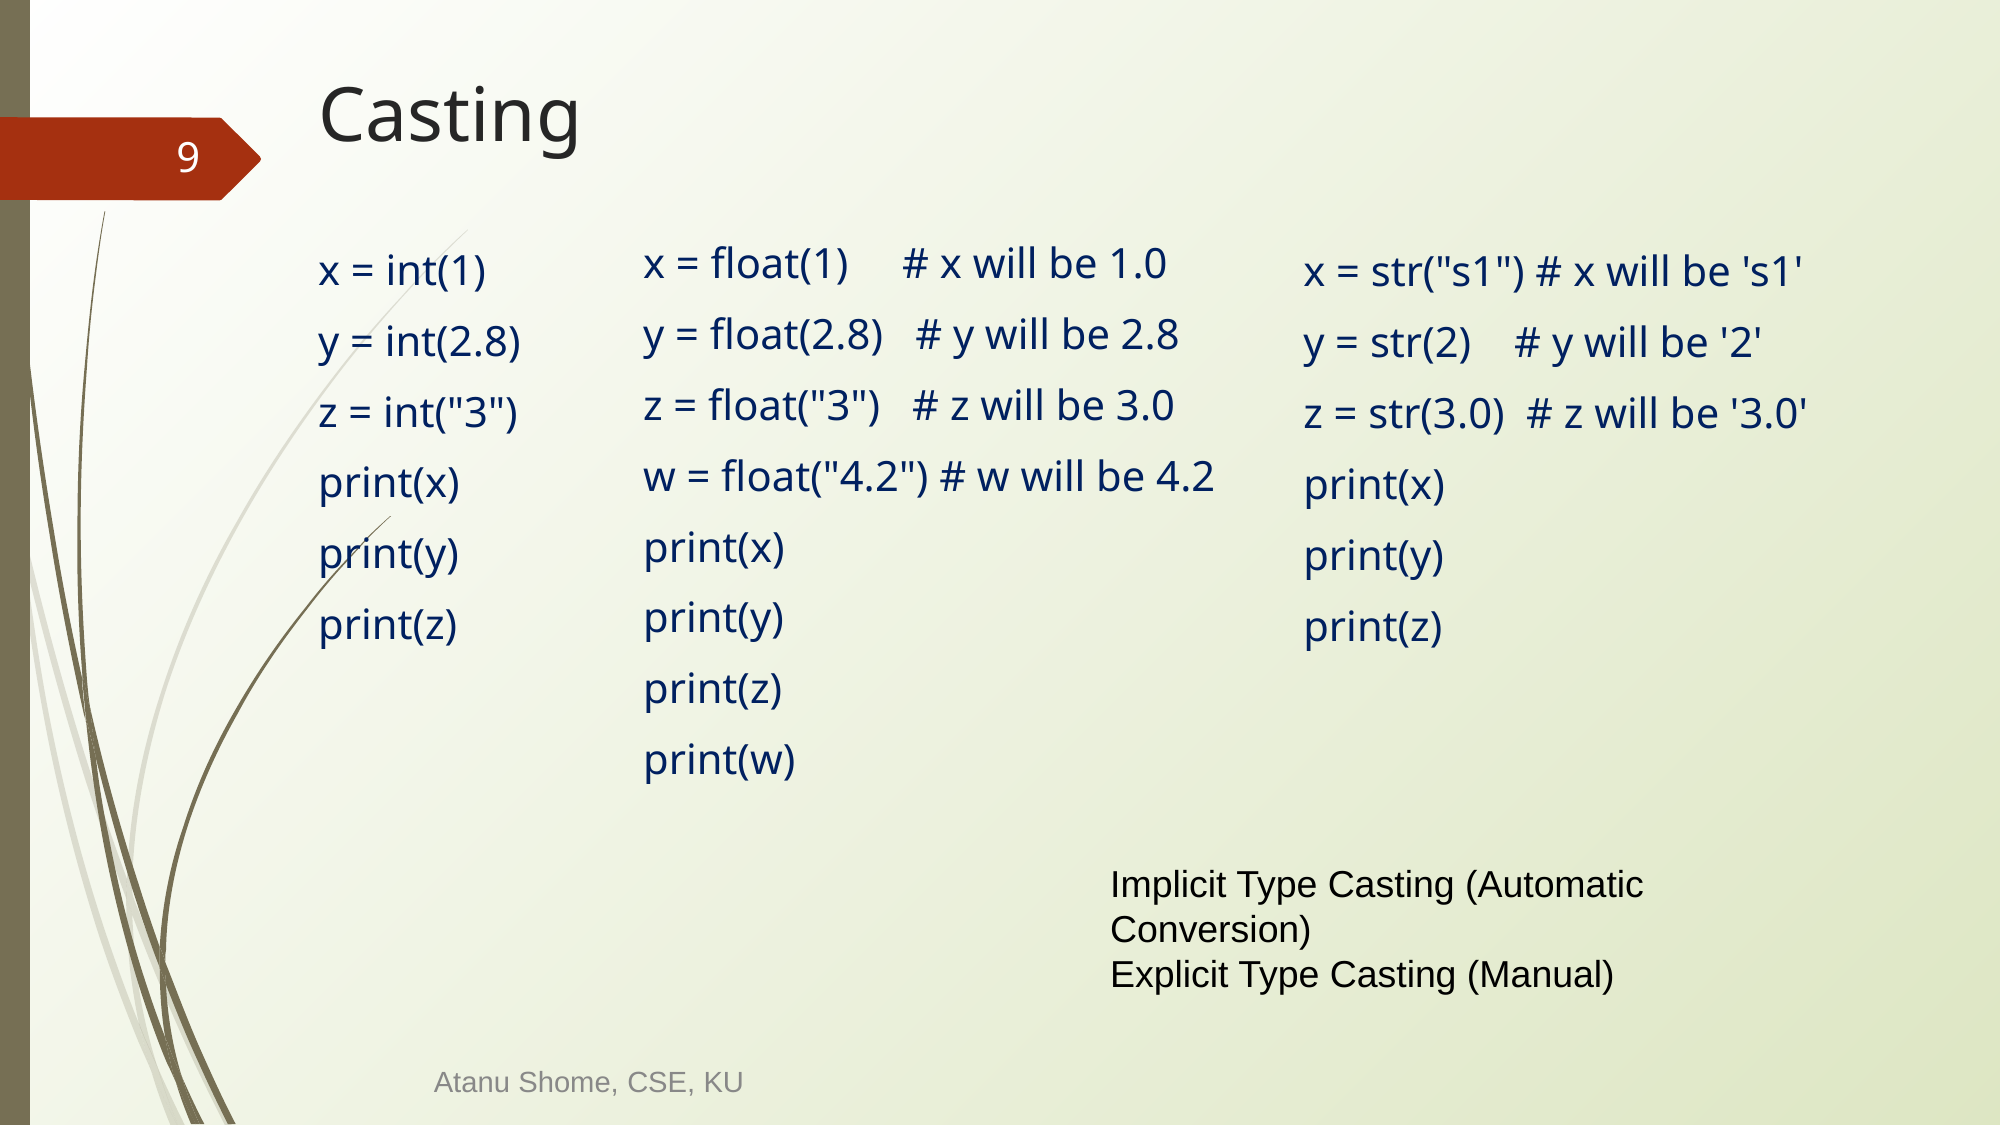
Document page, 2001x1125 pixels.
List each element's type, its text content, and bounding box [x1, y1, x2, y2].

text_box x = float(1) # x will be 1.0 y = float(2.8) # y will be 2.8 z = float("3") # z will be 3.0 w = float("4.2") # w will be 4.2 print(x) print(y) print(z) print(w) [628, 158, 1253, 951]
text_box Implicit Type Casting (Automatic Conversion) Explicit Type Casting (Manual) [1095, 852, 1813, 1003]
slide_number ‹#› [87, 129, 216, 190]
list x = int(1) y = int(2.8) z = int("3") print(x) print(y) print(z) [303, 235, 928, 1028]
text_box x = str("s1") # x will be 's1' y = str(2) # y will be '2' z = str(3.0) # z will be '3.0' print(x) print(y) print(z) [1288, 166, 1913, 959]
title Casting [303, 58, 1888, 201]
footer Atanu Shome, CSE, KU [418, 1050, 1669, 1111]
